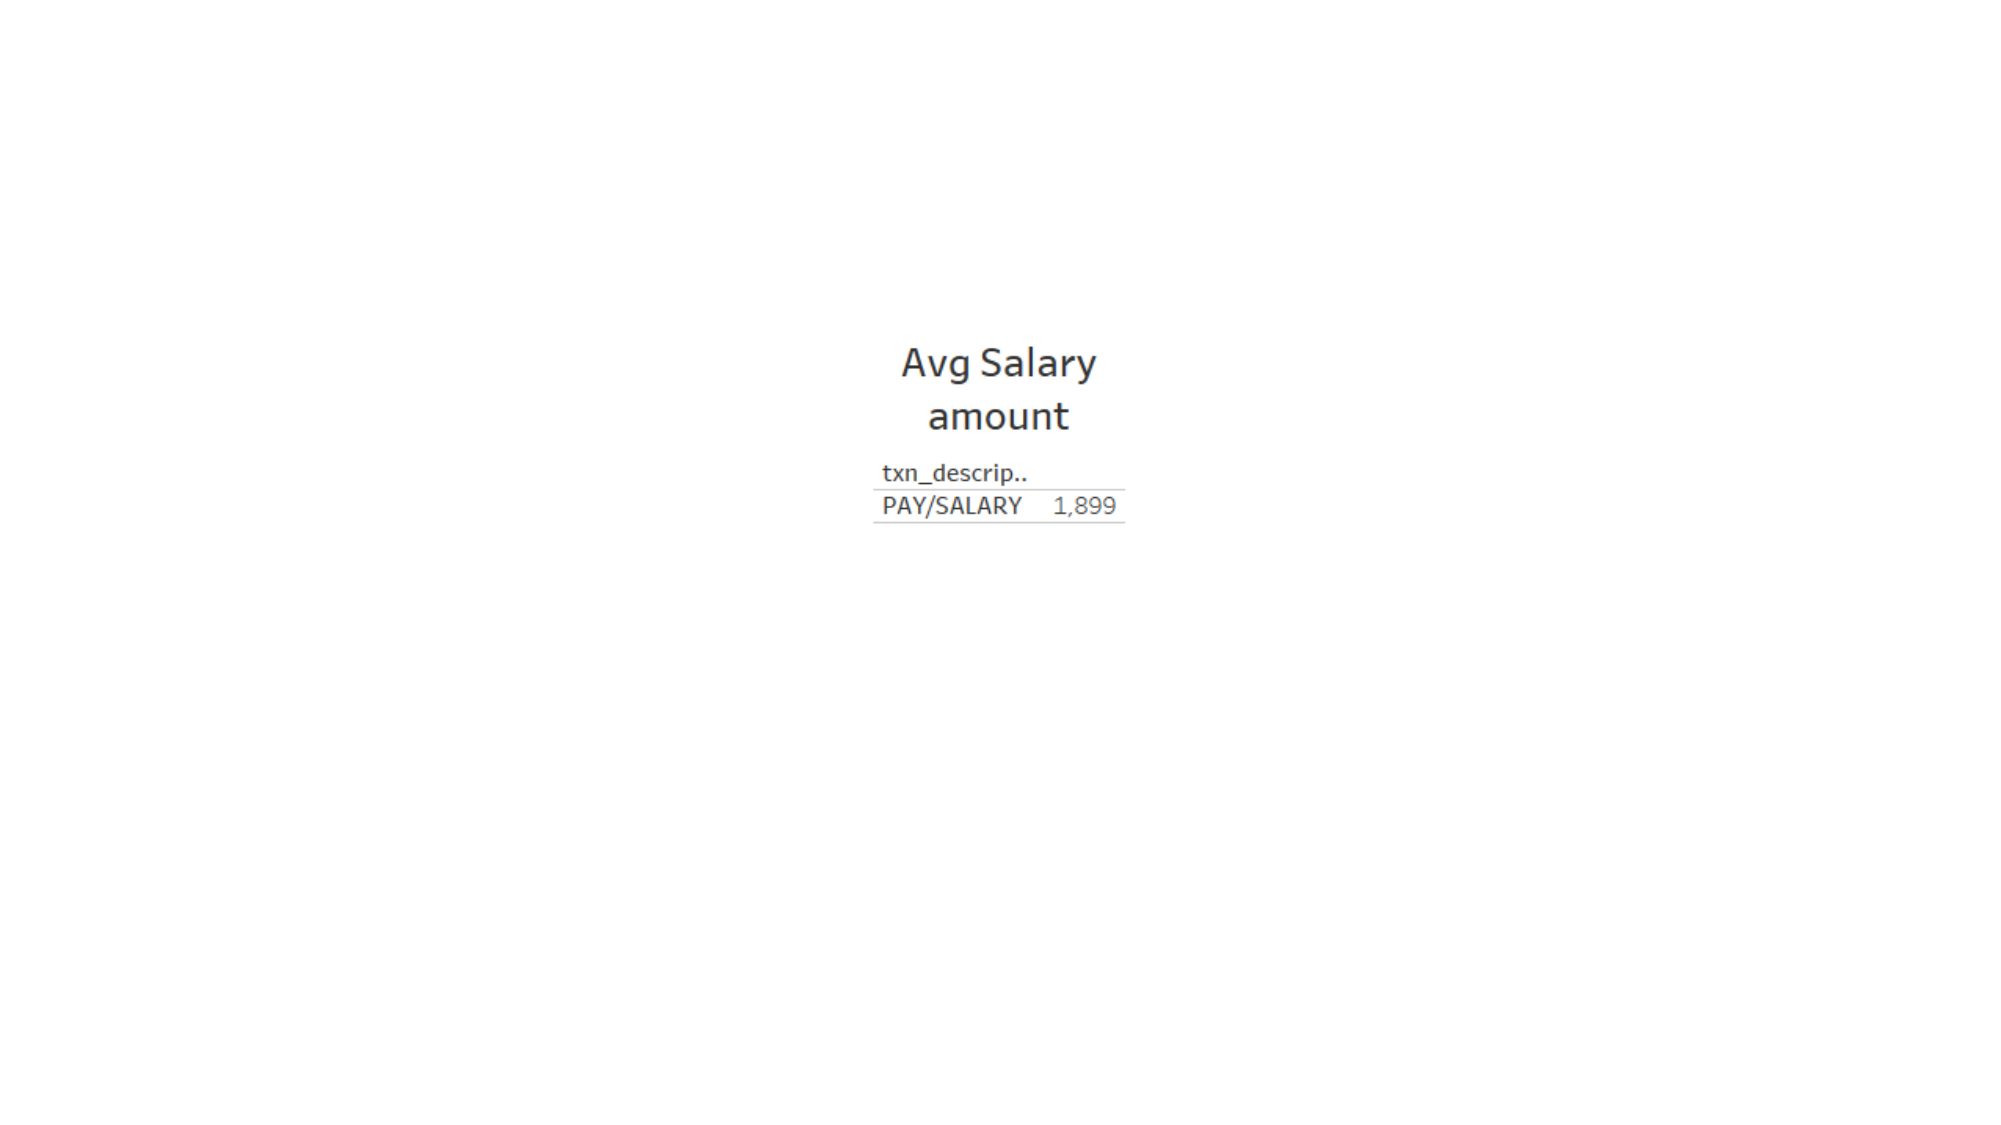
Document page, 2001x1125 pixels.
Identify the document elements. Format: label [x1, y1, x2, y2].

picture [873, 325, 1127, 526]
